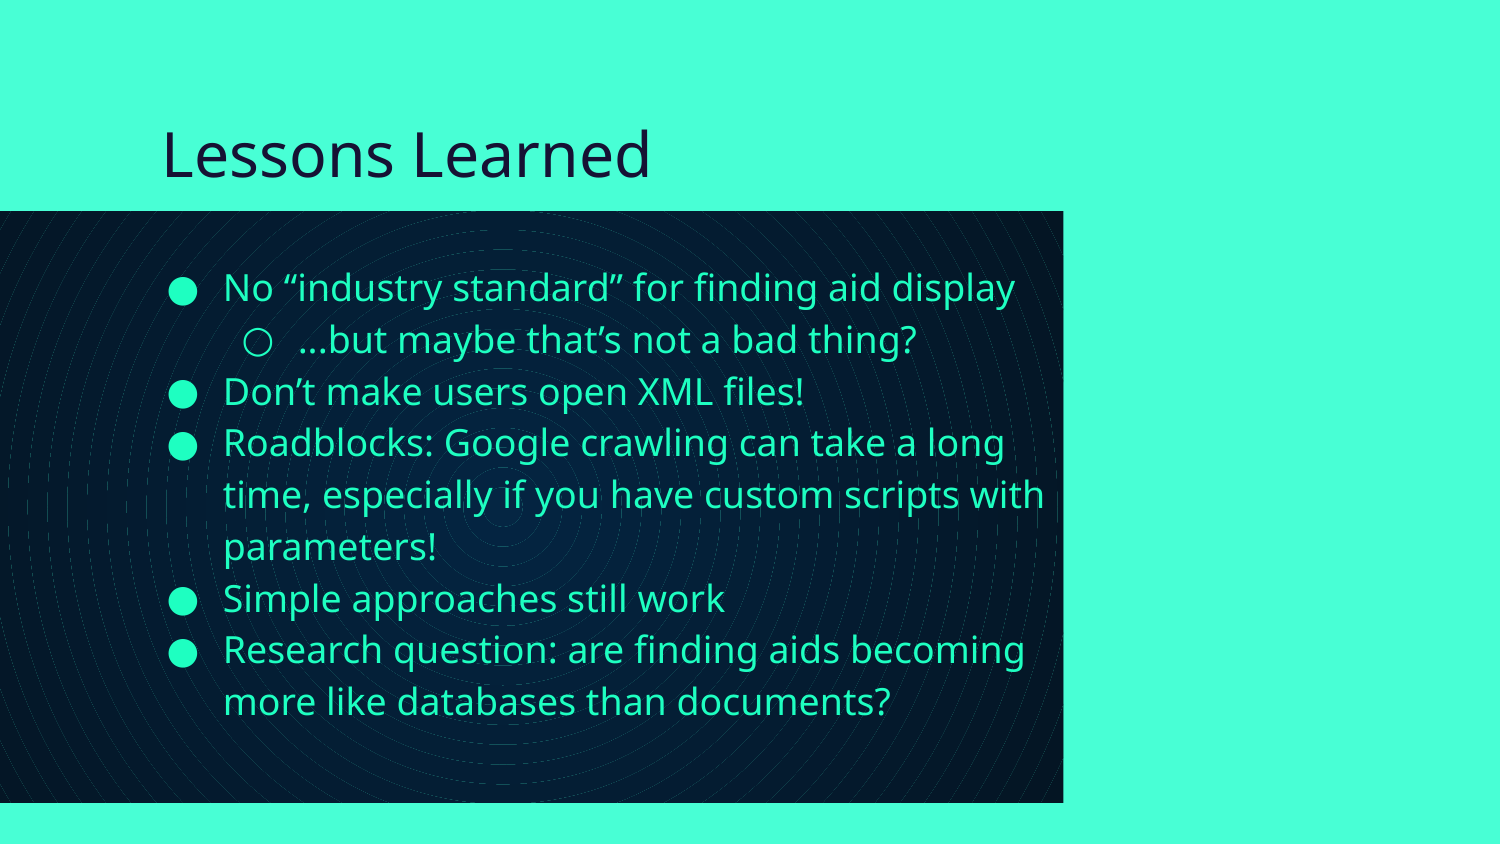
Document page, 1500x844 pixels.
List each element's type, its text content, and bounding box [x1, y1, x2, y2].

title Lessons Learned [146, 105, 1449, 206]
list No “industry standard” for finding aid display ...but maybe that’s not a bad thing? Don’t make users open XML files! Roadblocks: Google crawling can take a long time, especially if you have custom scripts with parameters! Simple approaches still work Research question: are finding aids becoming more like databases than documents? [132, 242, 1062, 803]
